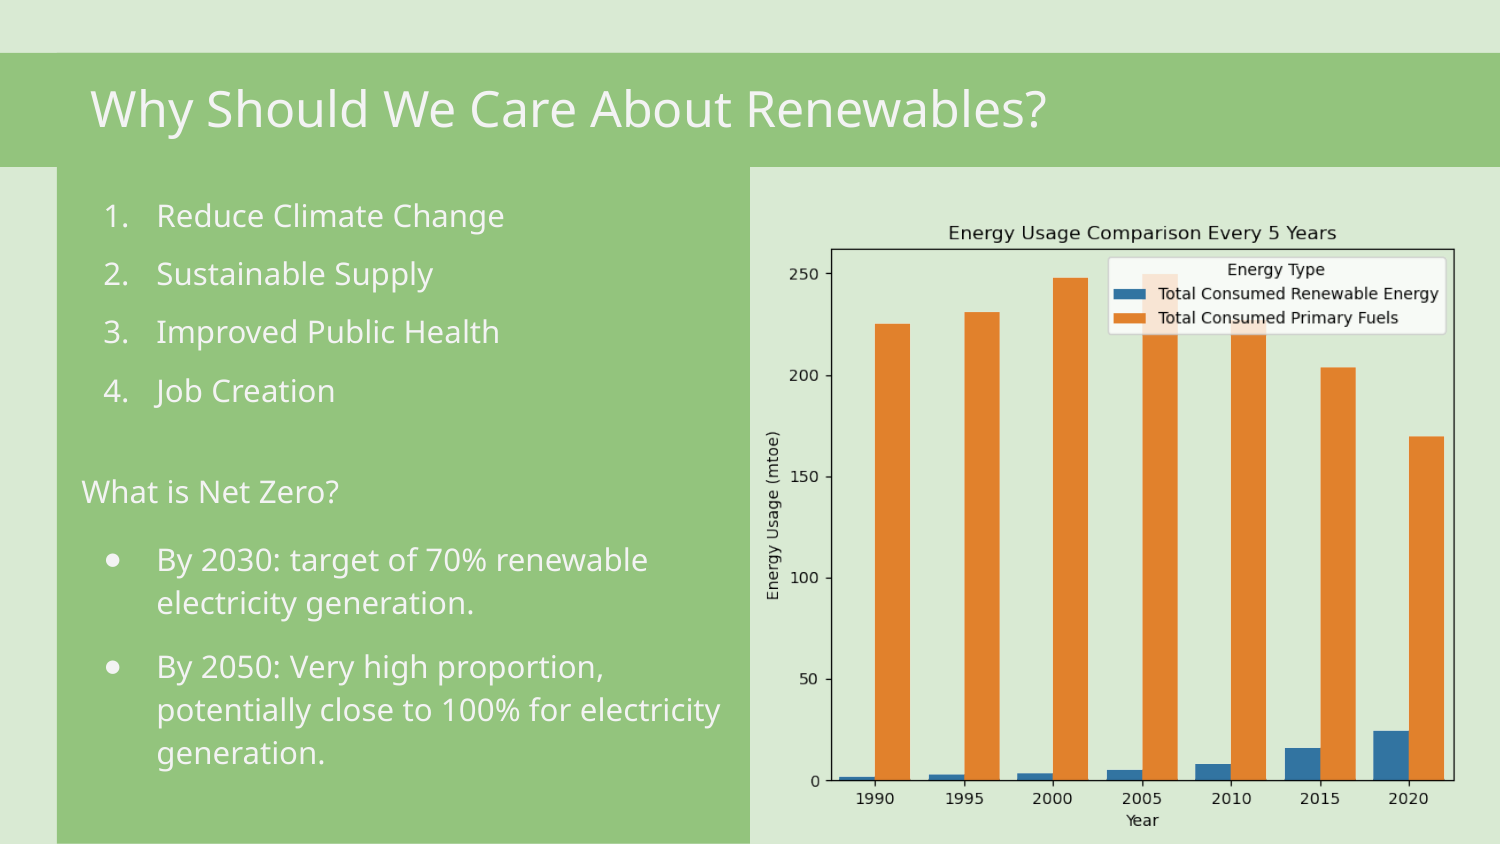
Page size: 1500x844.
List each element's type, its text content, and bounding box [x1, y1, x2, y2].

picture [730, 166, 1500, 844]
title Why Should We Care About Renewables? [75, 62, 1474, 177]
text_box [0, 52, 1500, 167]
text_box [56, 167, 725, 844]
list Reduce Climate Change Sustainable Supply Improved Public Health Job Creation What is Net Zero? By 2030: target of 70% renewable electricity generation. By 2050: Very high proportion, potentially close to 100% for electricity generation. [66, 181, 725, 842]
